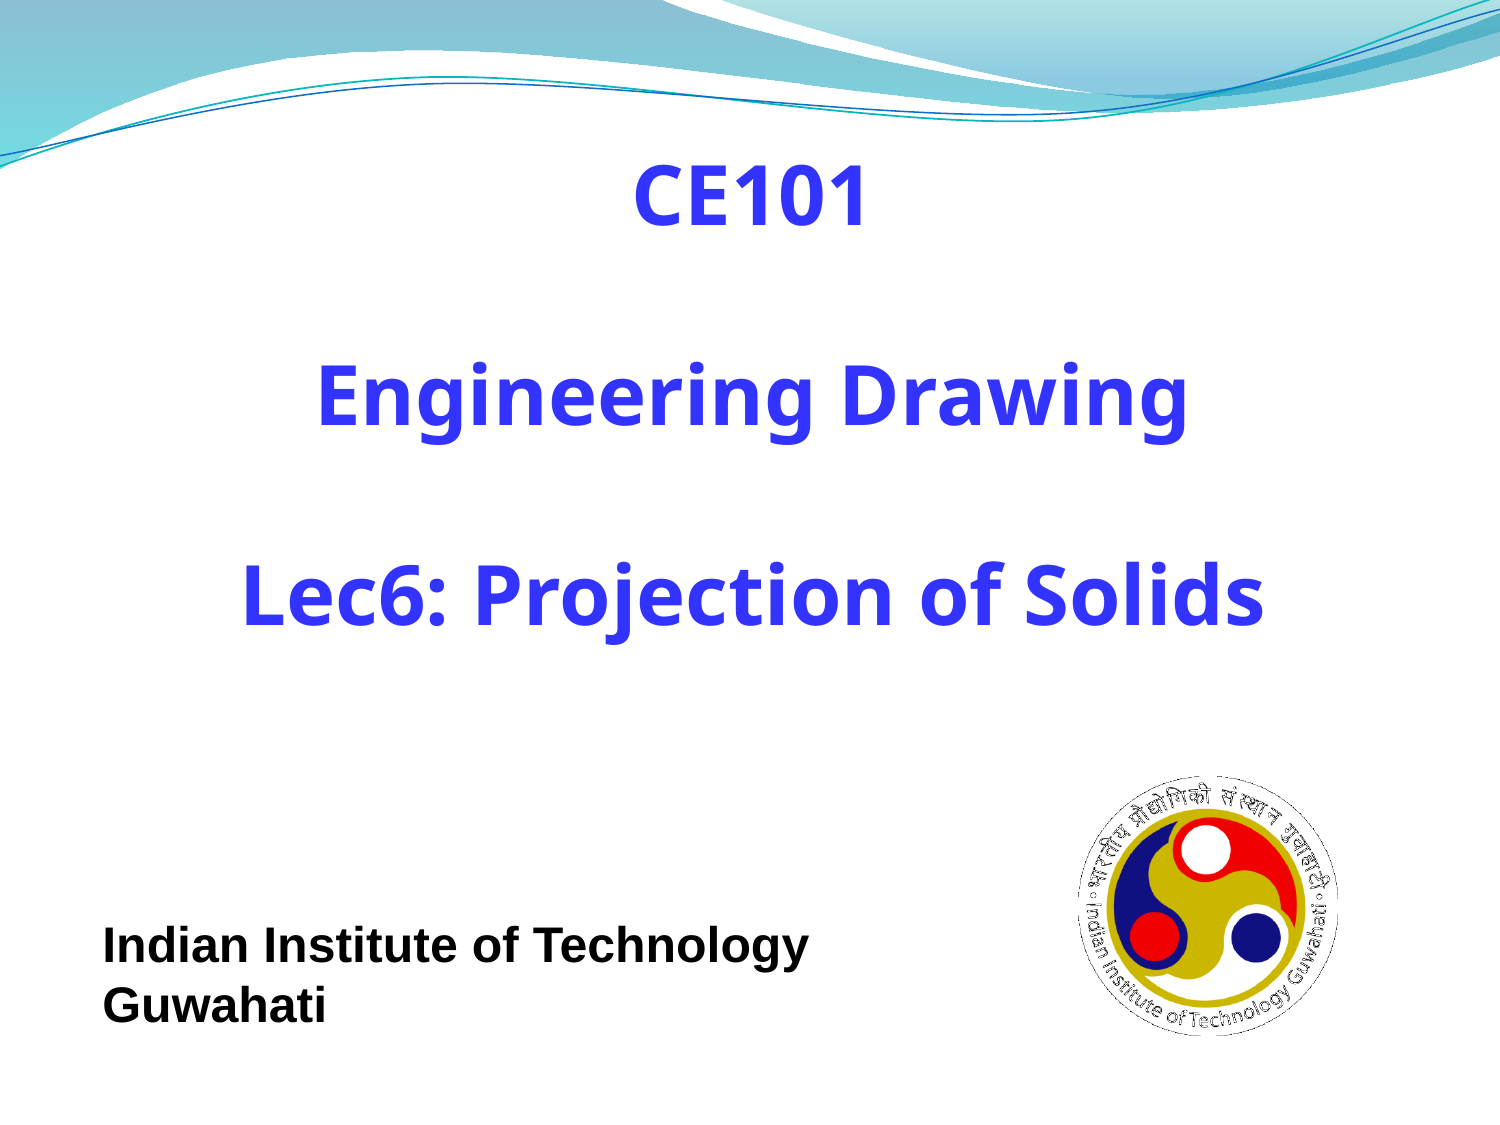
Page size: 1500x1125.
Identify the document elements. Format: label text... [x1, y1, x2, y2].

text_box Indian Institute of Technology Guwahati [87, 905, 1063, 1040]
picture [1077, 776, 1338, 1037]
title CE101 Engineering Drawing Lec6: Projection of Solids [35, 142, 1474, 713]
